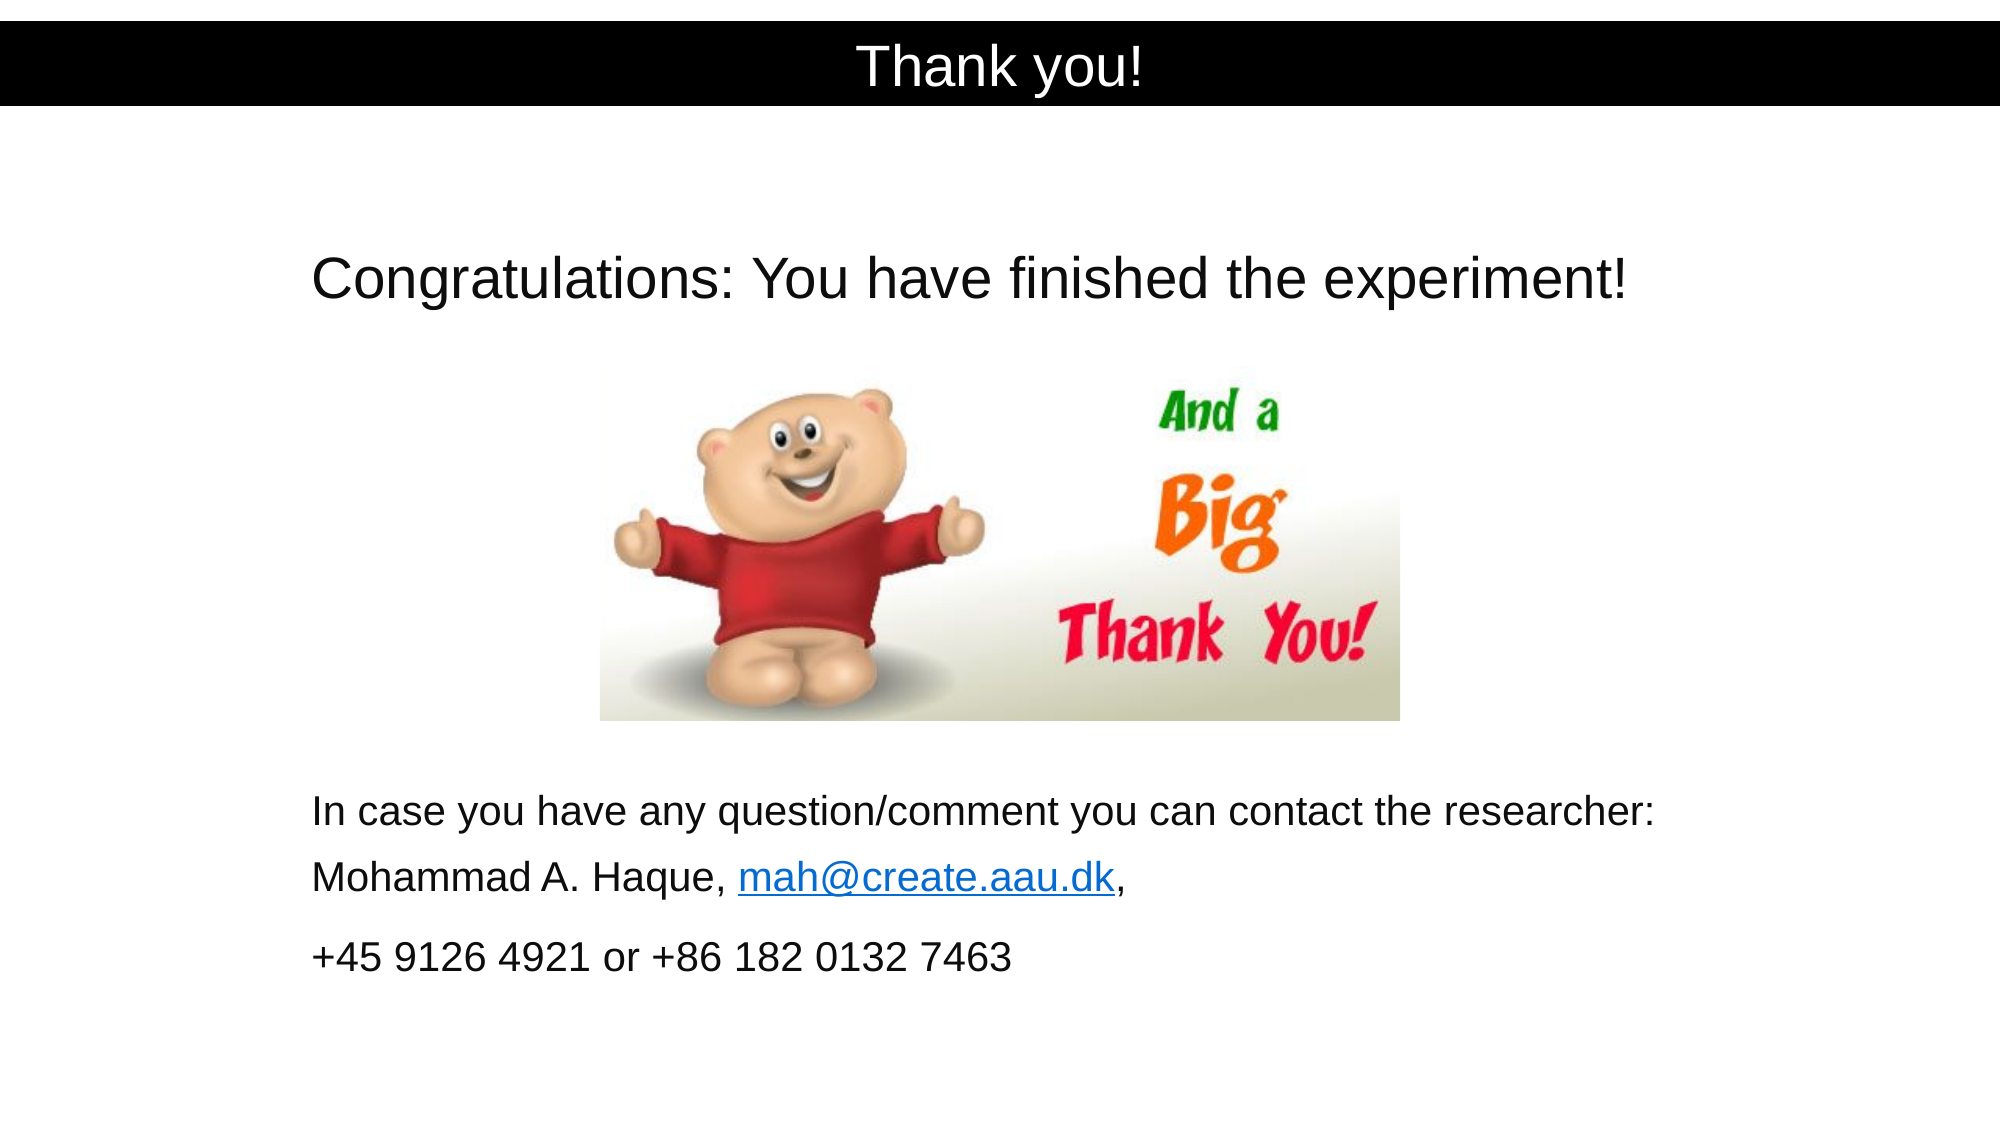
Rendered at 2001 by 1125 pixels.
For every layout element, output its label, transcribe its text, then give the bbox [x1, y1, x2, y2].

text_box Congratulations: You have finished the experiment! In case you have any question/comment you can contact the researcher: Mohammad A. Haque, mah@create.aau.dk, +45 9126 4921 or +86 182 0132 7463 [296, 240, 1834, 1074]
text_box Thank you! [0, 21, 2000, 106]
picture [599, 366, 1401, 721]
